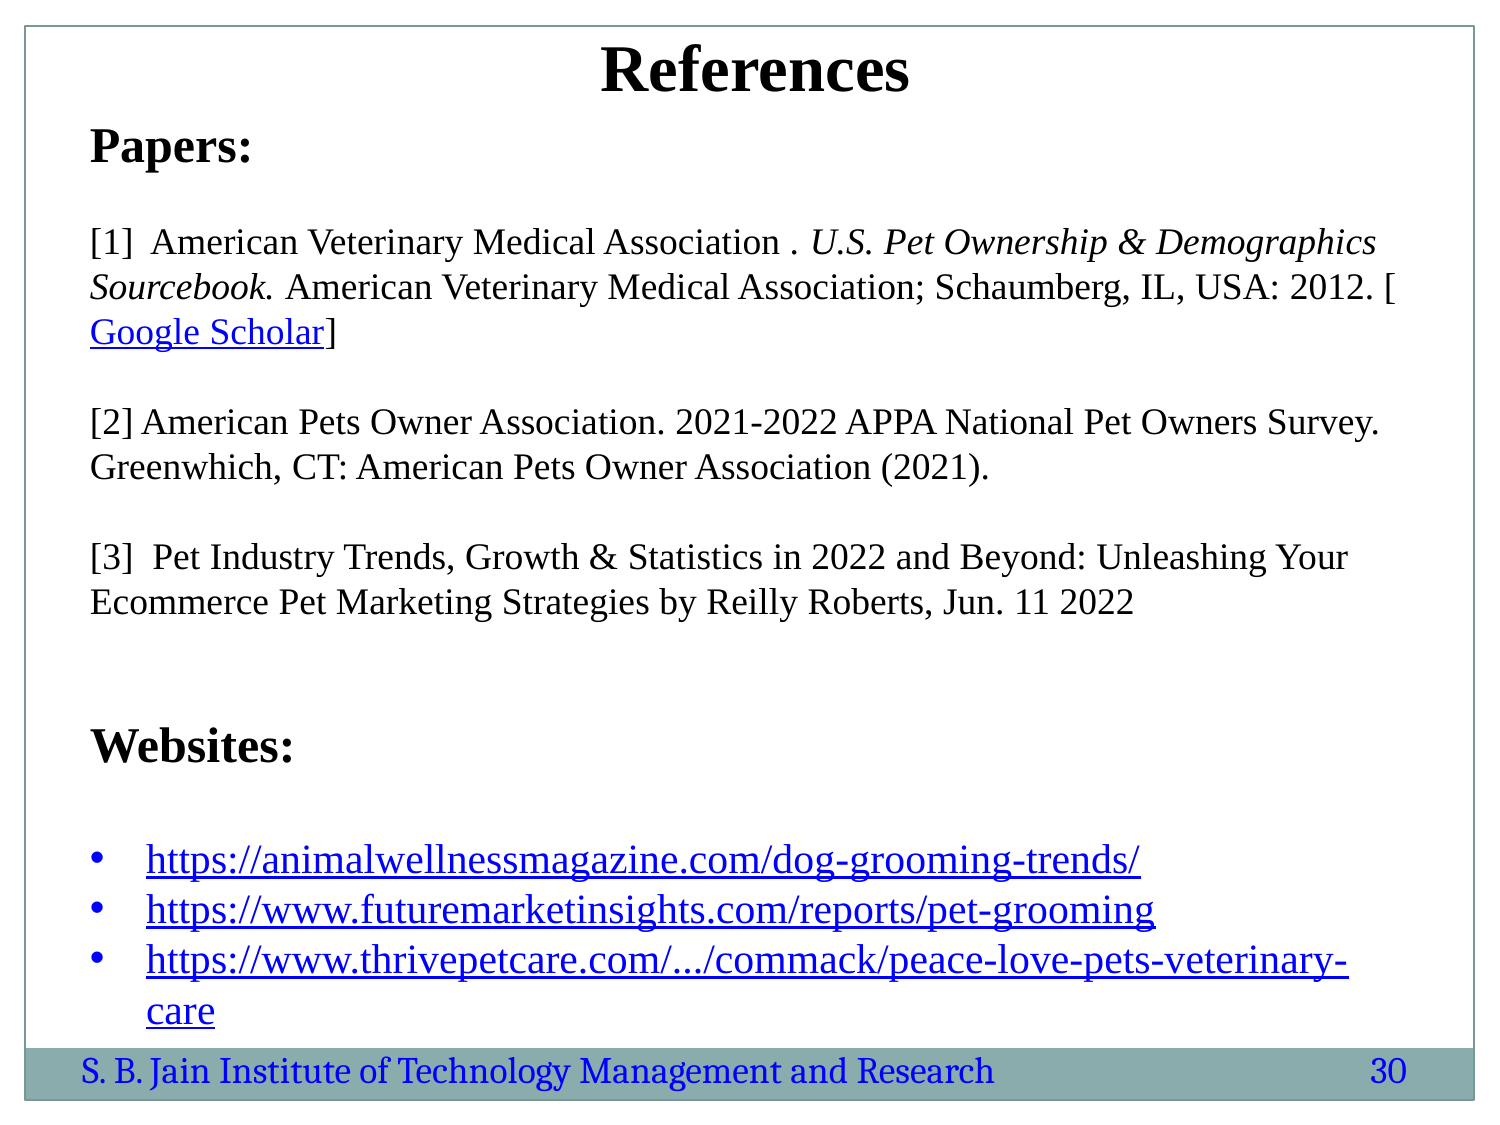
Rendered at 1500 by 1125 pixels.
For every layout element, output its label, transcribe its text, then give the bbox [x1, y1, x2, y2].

text_box Papers: [1] American Veterinary Medical Association . U.S. Pet Ownership & Demographics Sourcebook. American Veterinary Medical Association; Schaumberg, IL, USA: 2012. [Google Scholar] [2] American Pets Owner Association. 2021-2022 APPA National Pet Owners Survey. Greenwhich, CT: American Pets Owner Association (2021). [3] Pet Industry Trends, Growth & Statistics in 2022 and Beyond: Unleashing Your Ecommerce Pet Marketing Strategies by Reilly Roberts, Jun. 11 2022 Websites: https://animalwellnessmagazine.com/dog-grooming-trends/ https://www.futuremarketinsights.com/reports/pet-grooming https://www.thrivepetcare.com/.../commack/peace-love-pets-veterinary-care [75, 104, 1425, 1038]
text_box S. B. Jain Institute of Technology Management and Research [67, 1012, 1164, 1125]
text_box 30 [1355, 1012, 1452, 1125]
text_box References [80, 24, 1431, 105]
